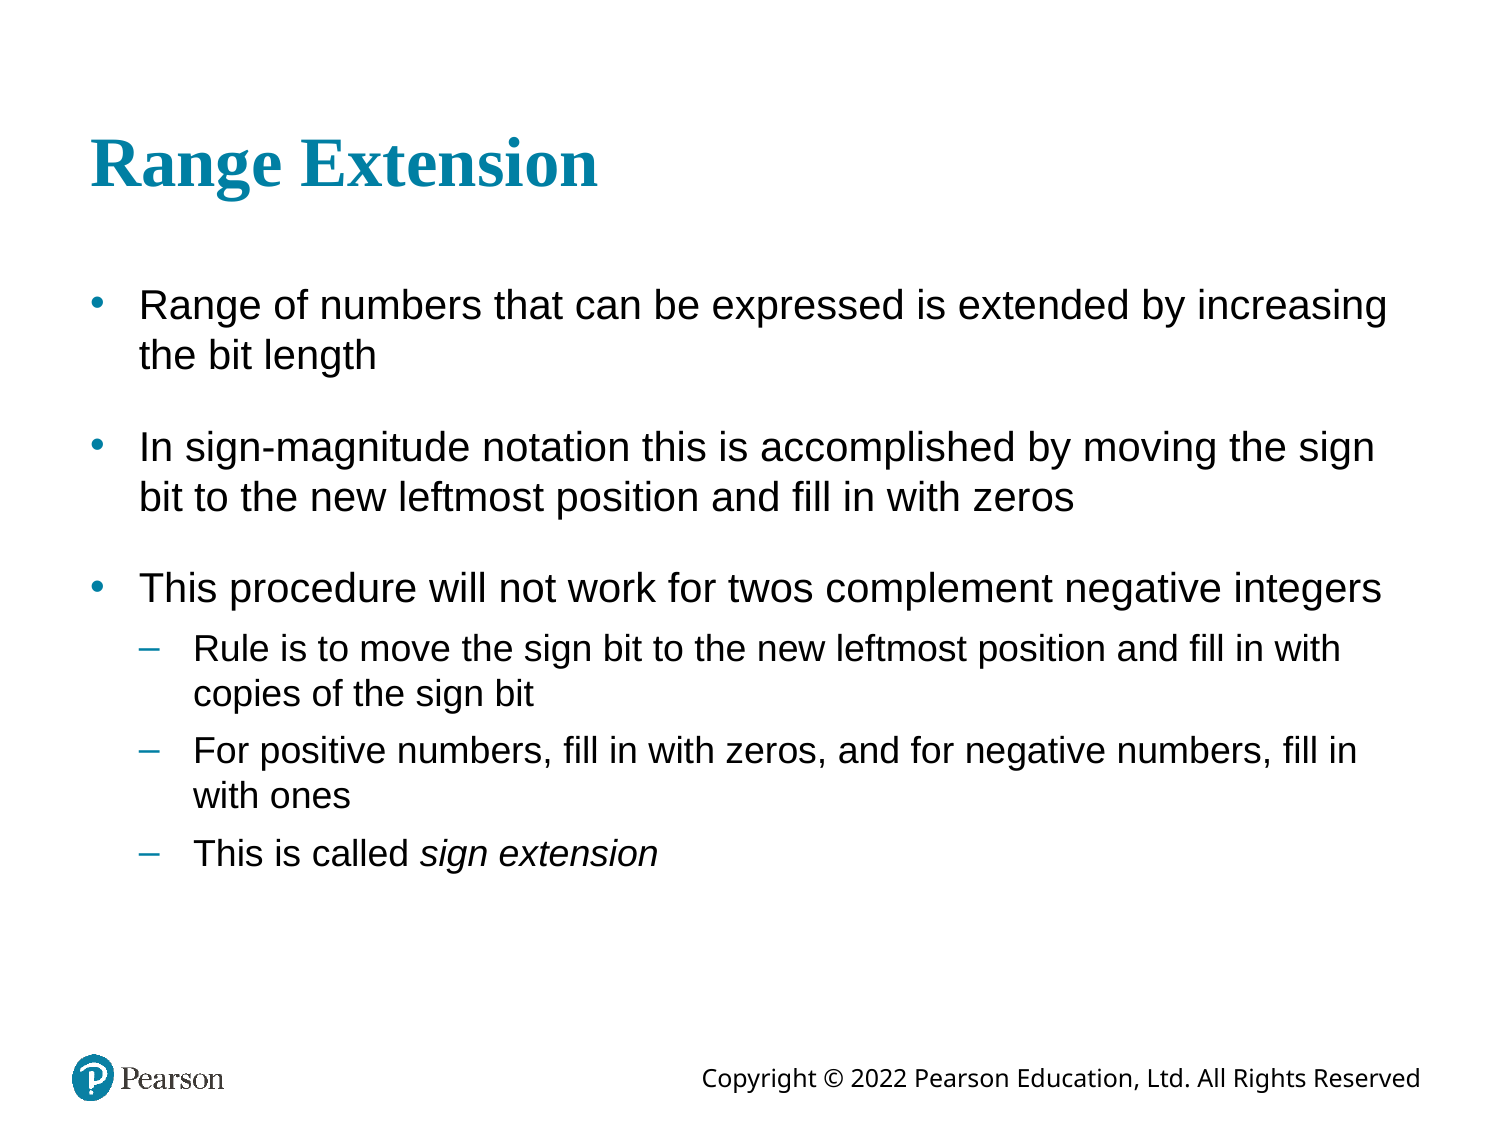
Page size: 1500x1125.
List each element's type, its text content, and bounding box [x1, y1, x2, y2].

picture [81, 1063, 106, 1088]
picture [99, 1054, 224, 1101]
list Range of numbers that can be expressed is extended by increasing the bit length In sign-magnitude notation this is accomplished by moving the sign bit to the new leftmost position and fill in with zeros This procedure will not work for twos complement negative integers Rule is to move the sign bit to the new leftmost position and fill in with copies of the sign bit For positive numbers, fill in with zeros, and for negative numbers, fill in with ones This is called sign extension [75, 262, 1425, 1005]
picture [72, 1054, 88, 1070]
picture [72, 1088, 82, 1101]
title Range Extension [75, 35, 1425, 216]
